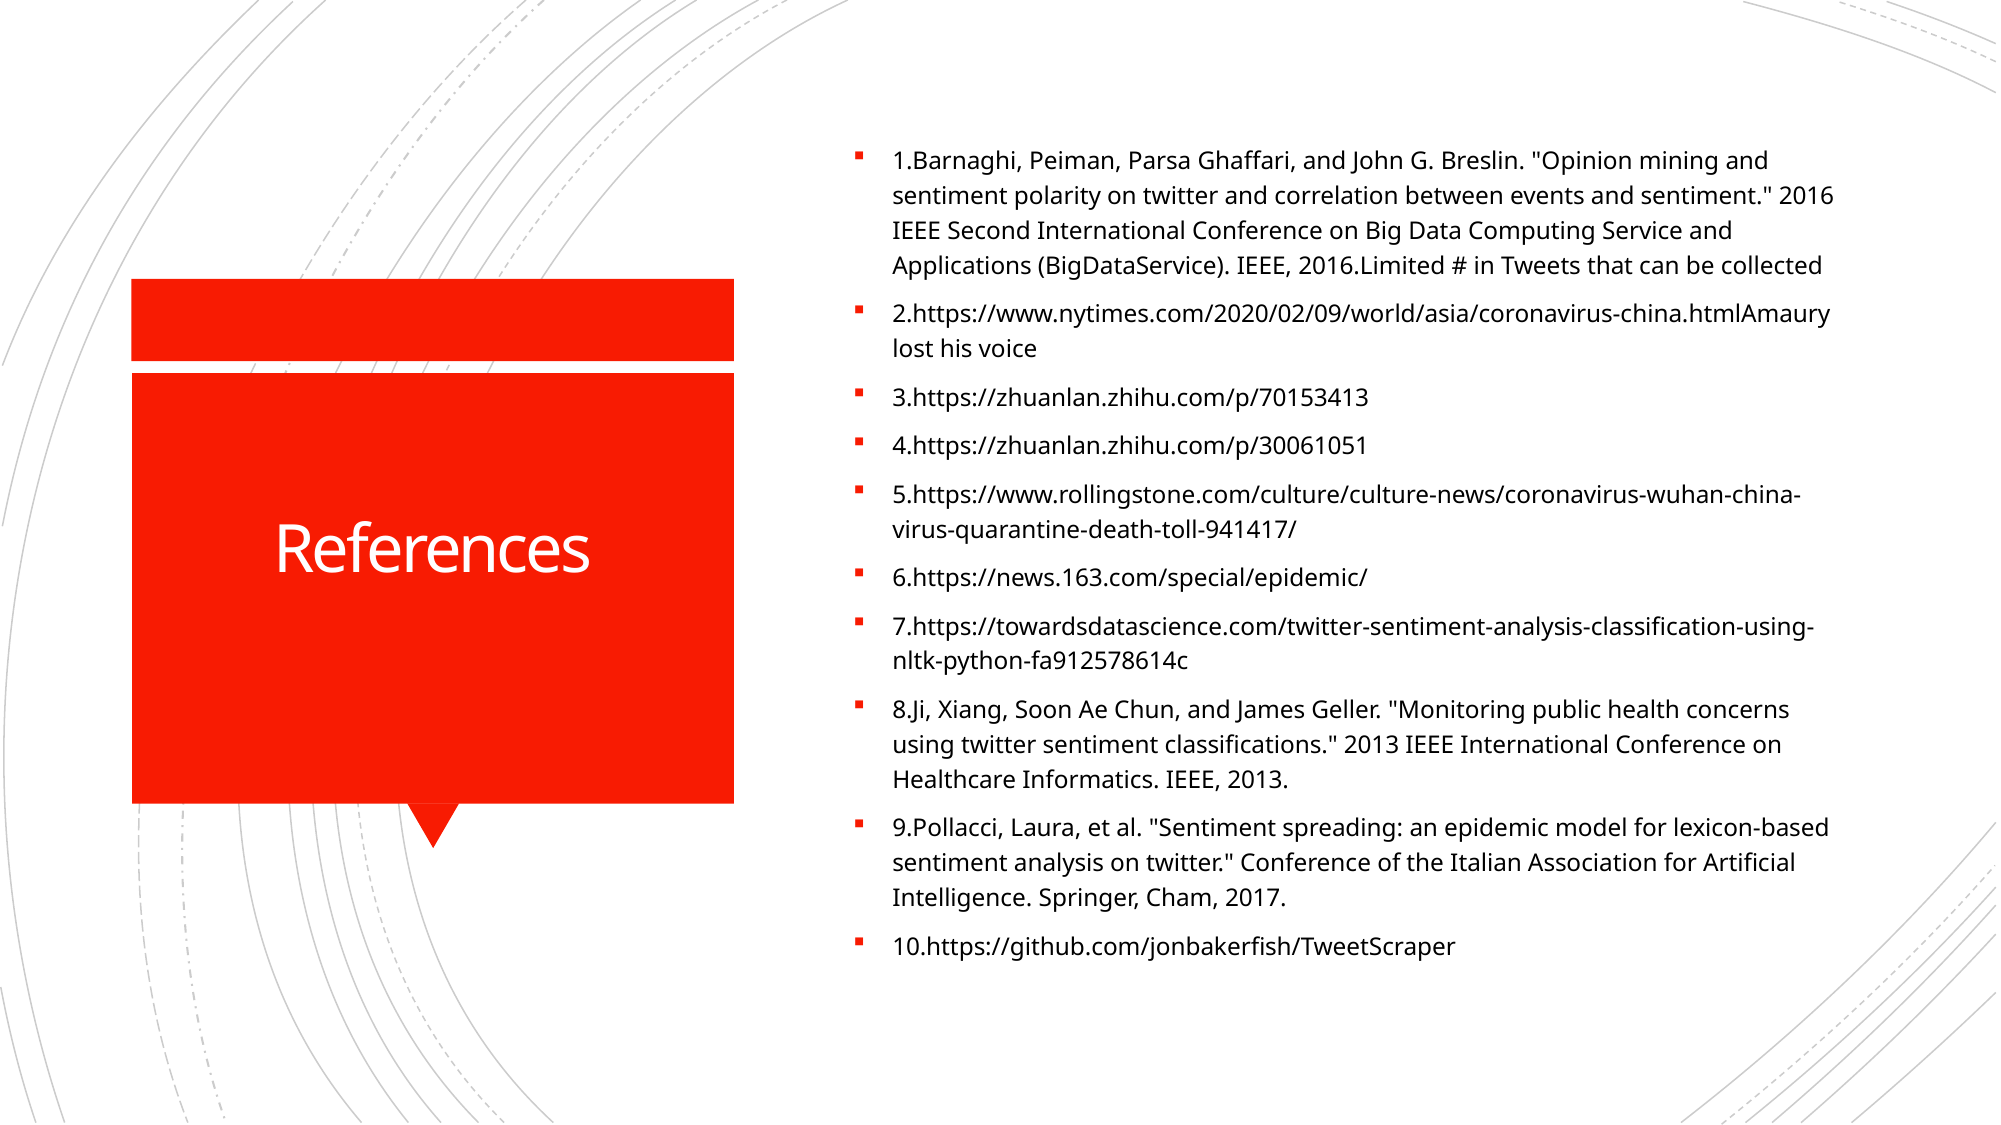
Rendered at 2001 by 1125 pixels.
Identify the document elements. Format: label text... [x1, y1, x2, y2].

list 1.Barnaghi, Peiman, Parsa Ghaffari, and John G. Breslin. "Opinion mining and sentiment polarity on twitter and correlation between events and sentiment." 2016 IEEE Second International Conference on Big Data Computing Service and Applications (BigDataService). IEEE, 2016.Limited # in Tweets that can be collected 2.https://www.nytimes.com/2020/02/09/world/asia/coronavirus-china.htmlAmaury lost his voice 3.https://zhuanlan.zhihu.com/p/70153413 4.https://zhuanlan.zhihu.com/p/30061051 5.https://www.rollingstone.com/culture/culture-news/coronavirus-wuhan-china-virus-quarantine-death-toll-941417/ 6.https://news.163.com/special/epidemic/ 7.https://towardsdatascience.com/twitter-sentiment-analysis-classification-using-nltk-python-fa912578614c 8.Ji, Xiang, Soon Ae Chun, and James Geller. "Monitoring public health concerns using twitter sentiment classifications." 2013 IEEE International Conference on Healthcare Informatics. IEEE, 2013. 9.Pollacci, Laura, et al. "Sentiment spreading: an epidemic model for lexicon-based sentiment analysis on twitter." Conference of the Italian Association for Artificial Intelligence. Springer, Cham, 2017. 10.https://github.com/jonbakerfish/TweetScraper [838, 131, 1868, 993]
title References [145, 385, 721, 587]
